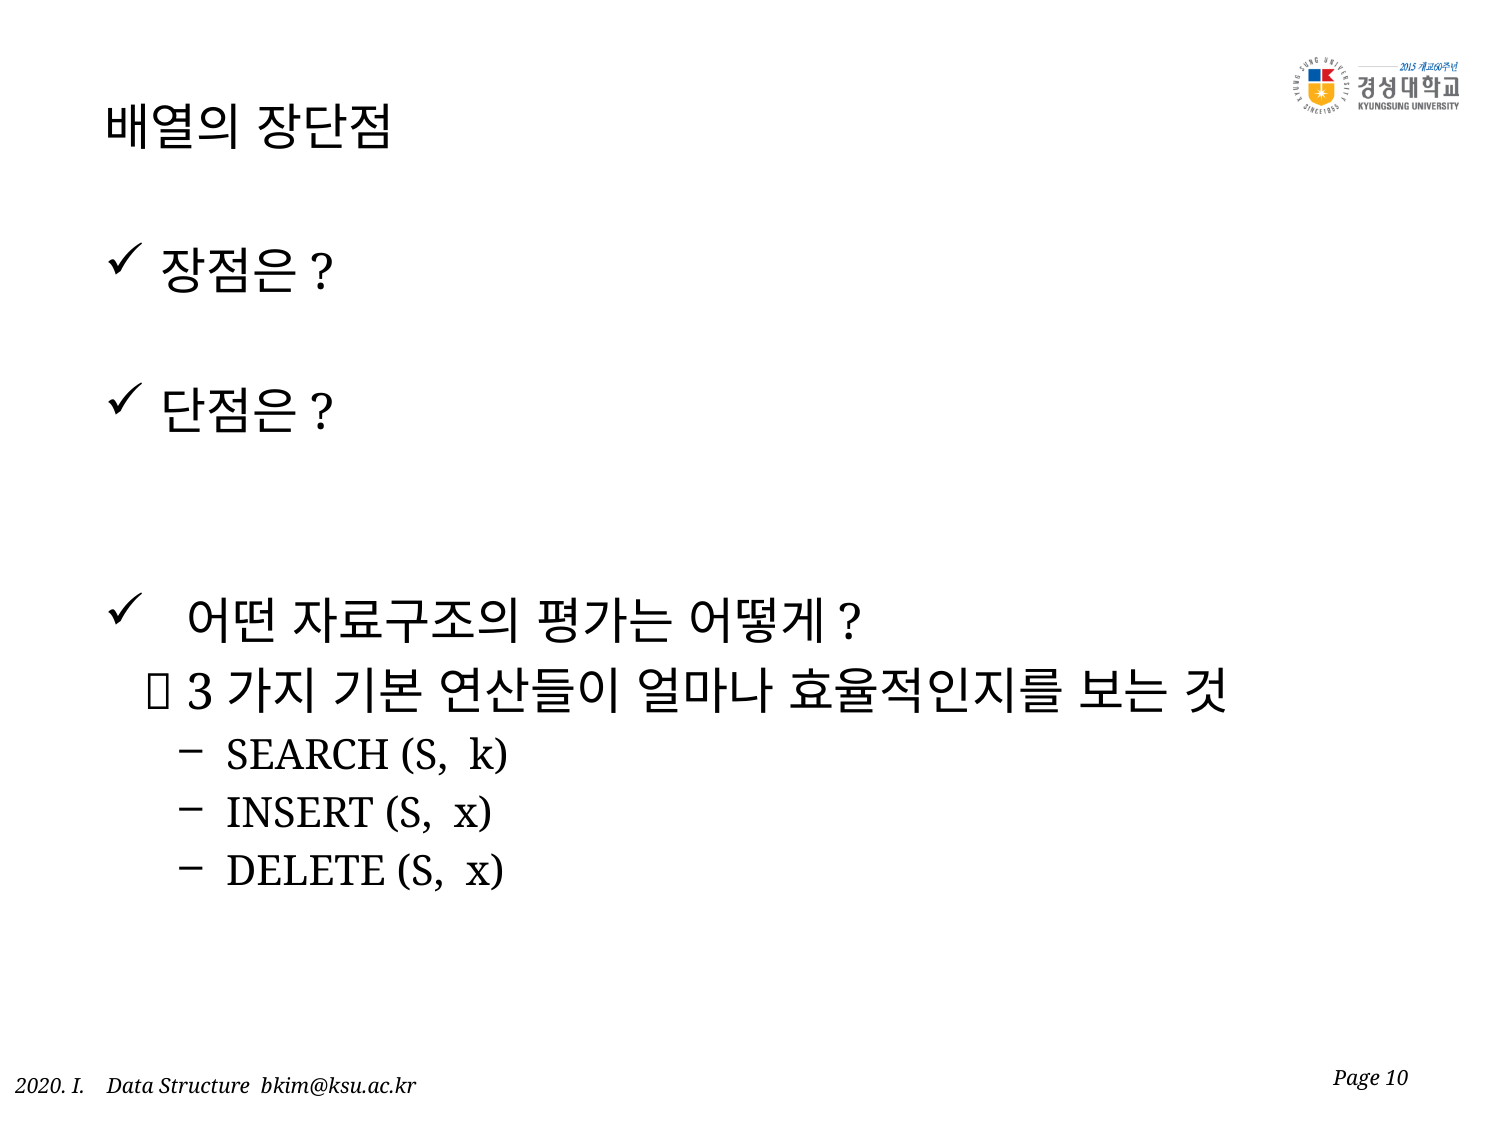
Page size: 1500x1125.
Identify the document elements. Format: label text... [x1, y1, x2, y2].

picture [1293, 57, 1459, 114]
slide_number Page 10 [1149, 1024, 1424, 1101]
list 장점은? 단점은? 어떤 자료구조의 평가는 어떻게?  3가지 기본 연산들이 얼마나 효율적인지를 보는 것 SEARCH (S, k) INSERT (S, x) DELETE (S, x) [89, 231, 1459, 1036]
title 배열의 장단점 [89, 54, 1235, 197]
